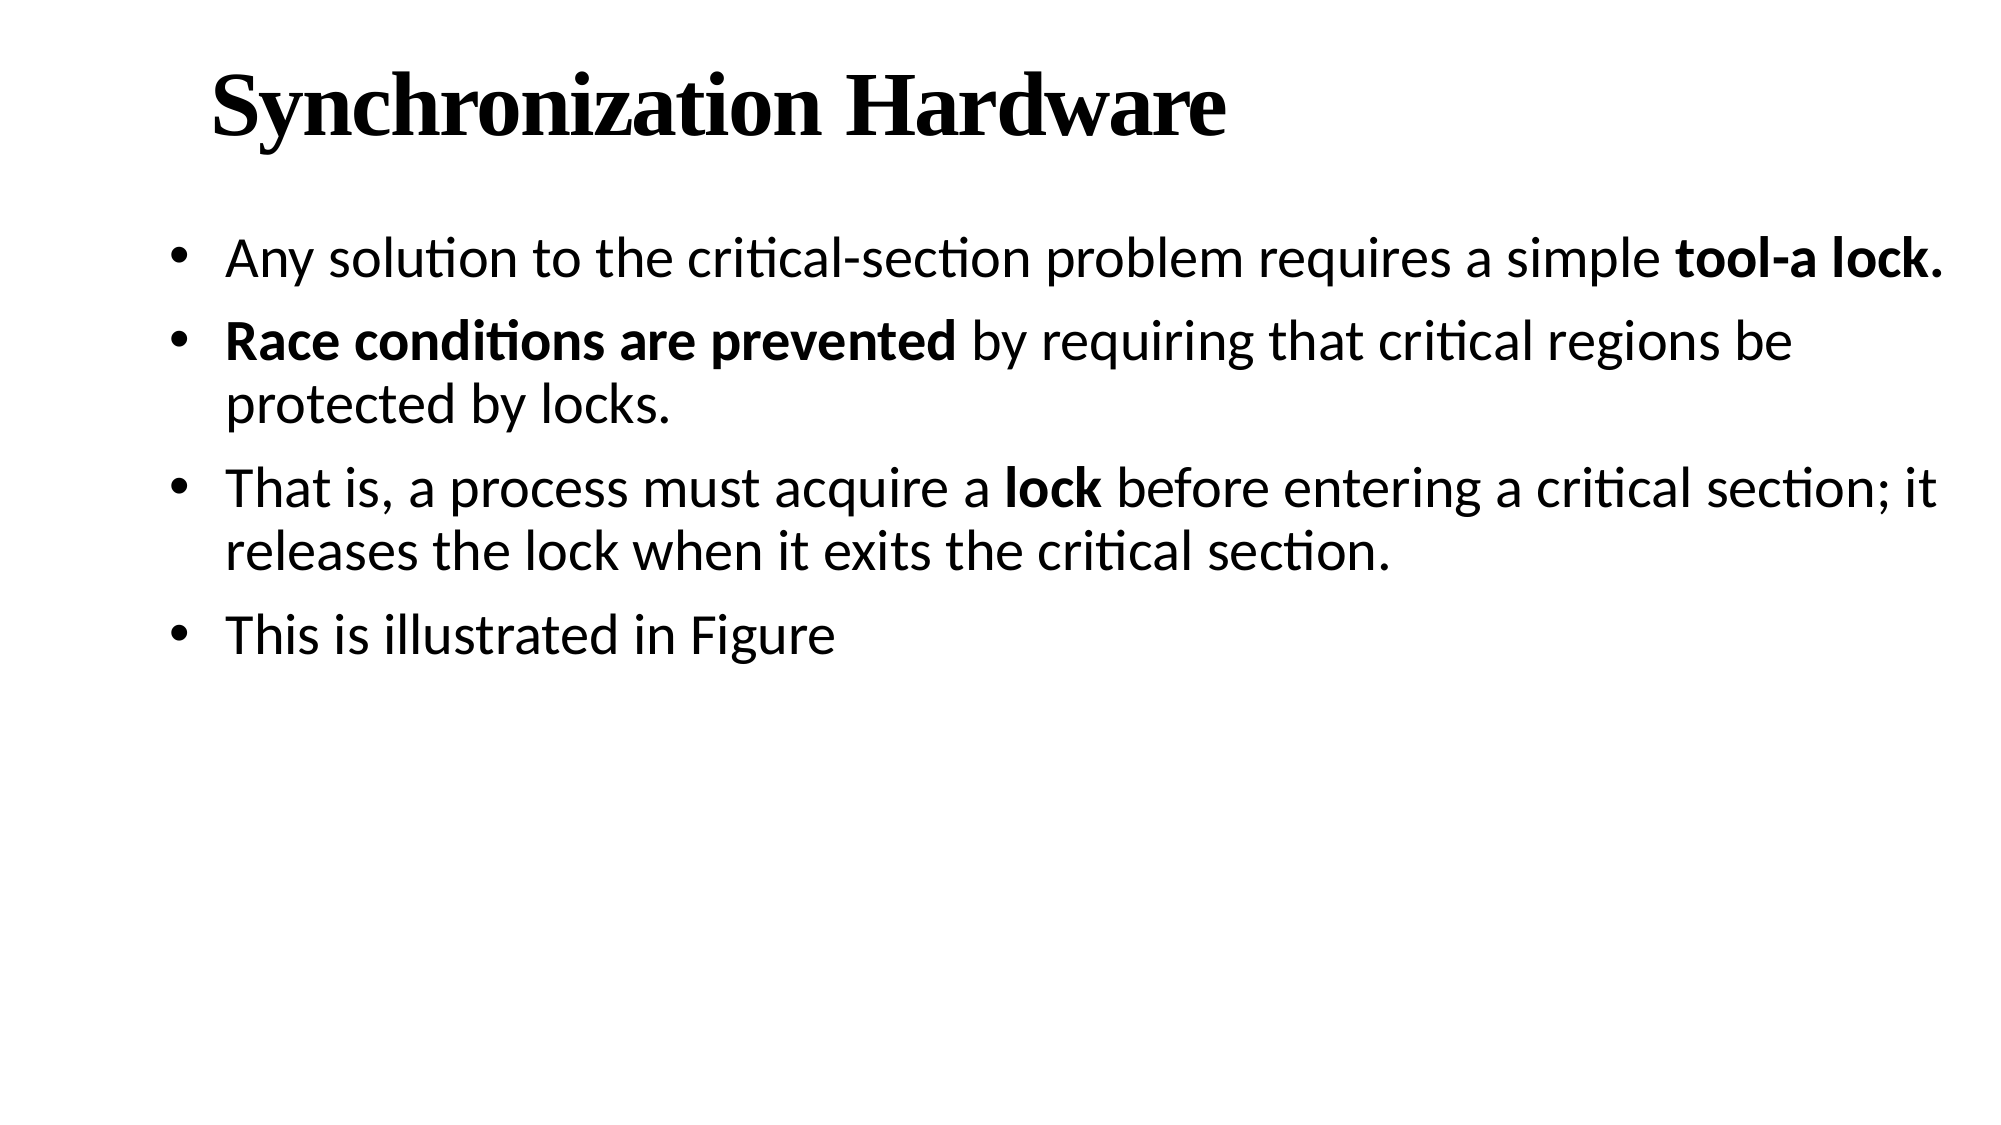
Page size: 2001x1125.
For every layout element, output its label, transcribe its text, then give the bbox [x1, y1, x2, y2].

title Synchronization Hardware [195, 45, 1713, 167]
list Any solution to the critical-section problem requires a simple tool-a lock. Race conditions are prevented by requiring that critical regions be protected by locks. That is, a process must acquire a lock before entering a critical section; it releases the lock when it exits the critical section. This is illustrated in Figure [154, 219, 1967, 1125]
